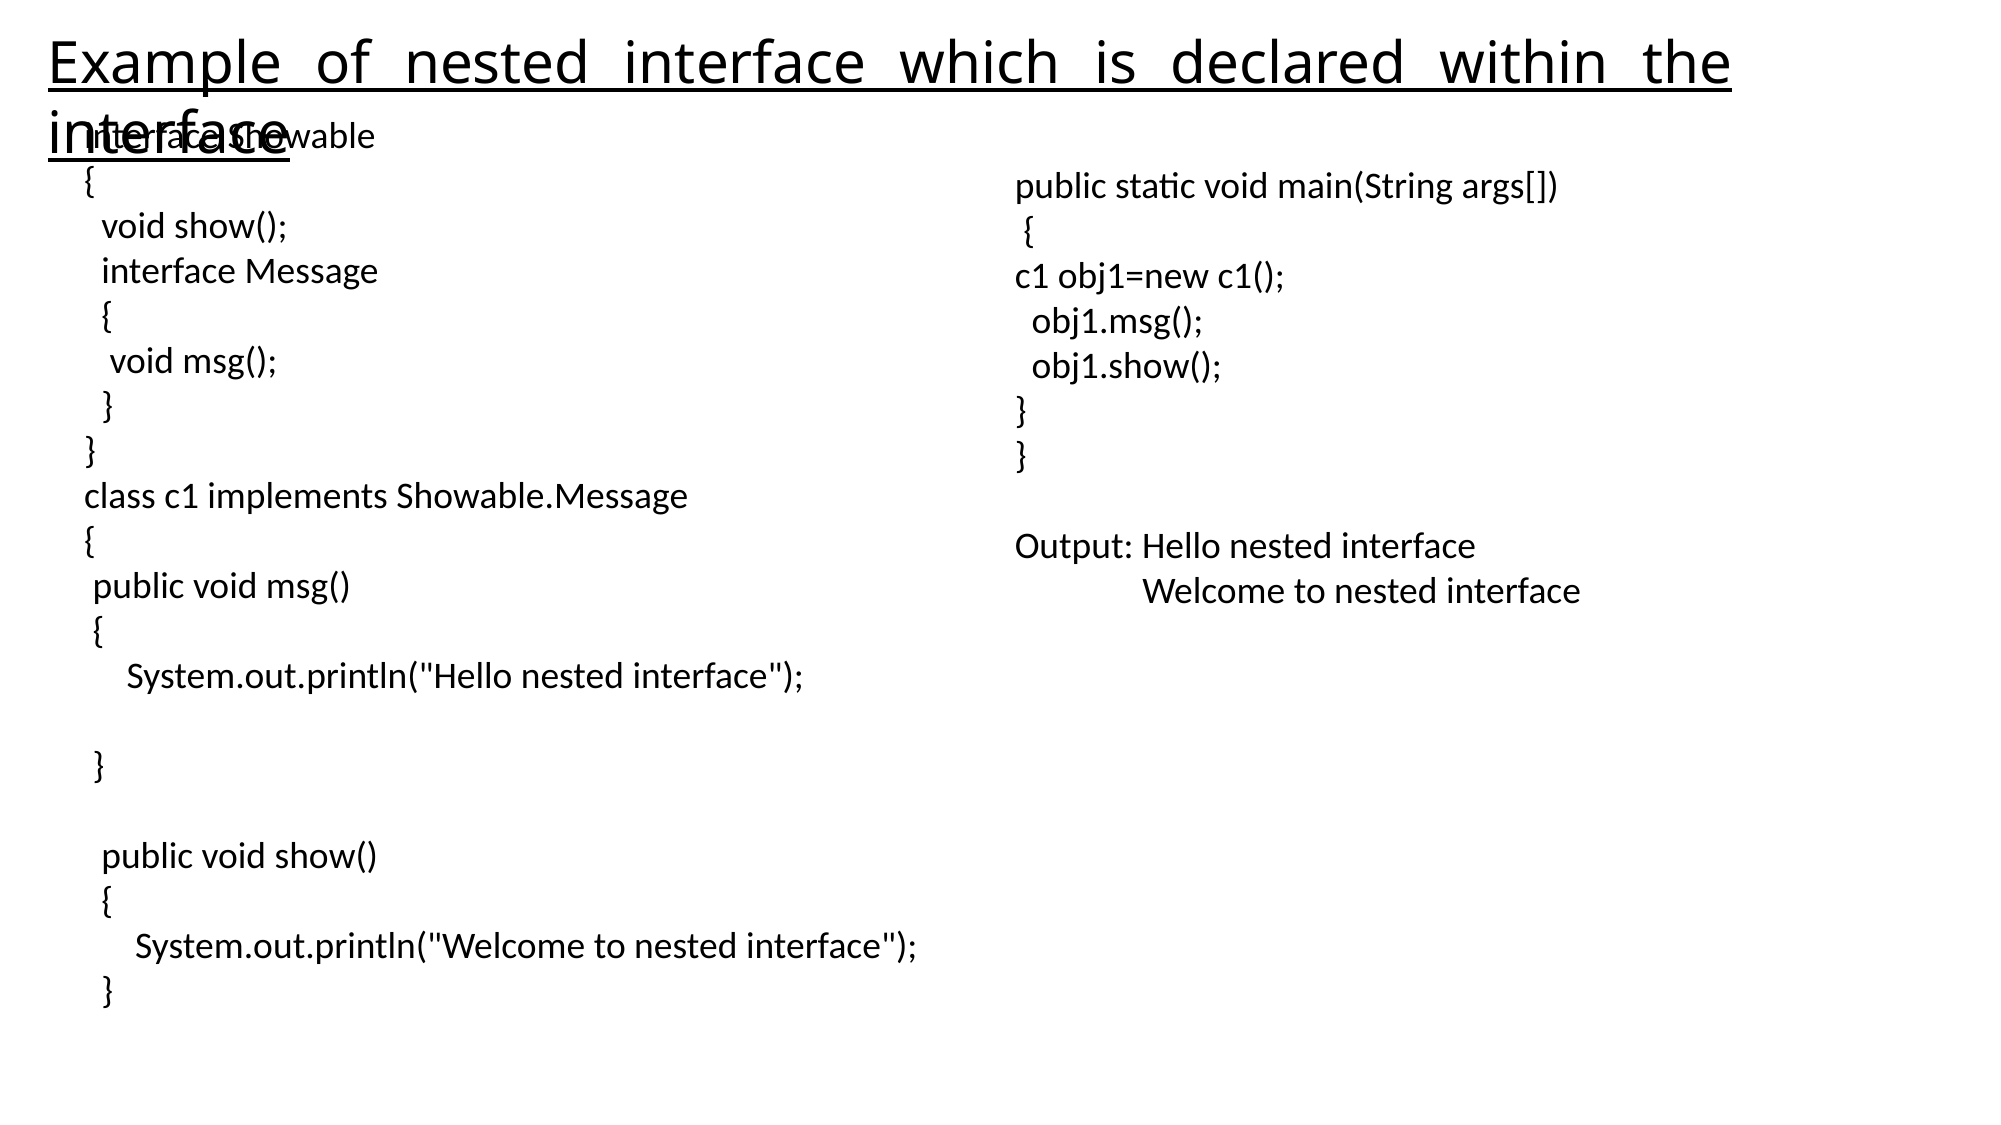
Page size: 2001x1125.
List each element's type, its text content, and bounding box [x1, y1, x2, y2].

text_box Example of nested interface which is declared within the interface [33, 17, 1748, 173]
text_box interface Showable { void show(); interface Message { void msg(); } } class c1 implements Showable.Message { public void msg() { System.out.println("Hello nested interface"); } public void show() { System.out.println("Welcome to nested interface"); } [69, 103, 1057, 1109]
text_box public static void main(String args[]) { c1 obj1=new c1(); obj1.msg(); obj1.show(); } } Output: Hello nested interface Welcome to nested interface [999, 153, 1962, 618]
